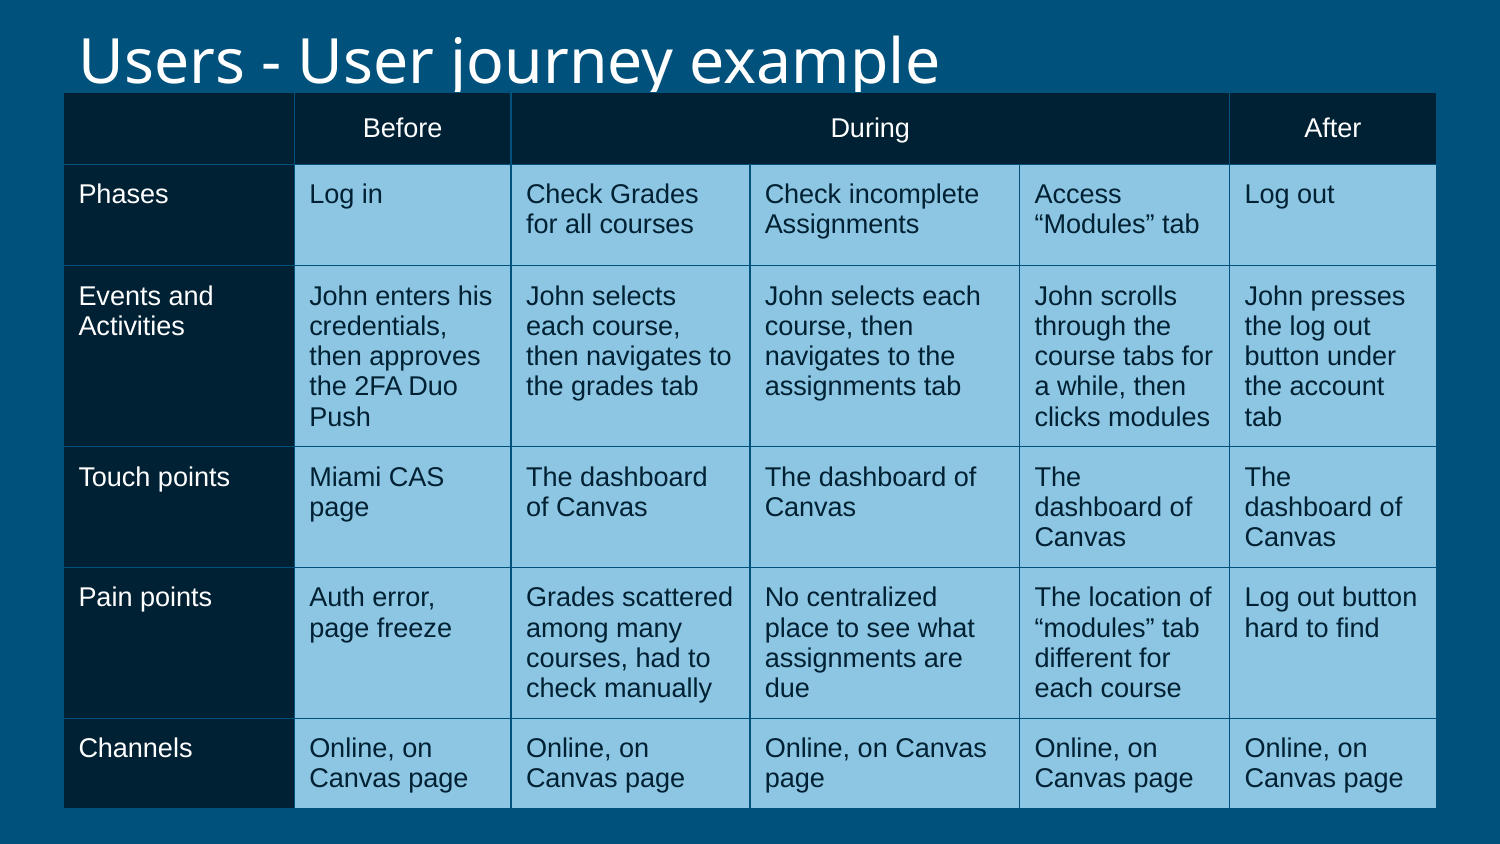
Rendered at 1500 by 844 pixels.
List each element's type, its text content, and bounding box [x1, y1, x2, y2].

table_cell Phases [64, 165, 294, 265]
table_cell John selects each course, then navigates to the assignments tab [751, 266, 1019, 446]
table_cell Check Grades for all courses [512, 165, 749, 265]
table_cell John selects each course, then navigates to the grades tab [512, 266, 749, 446]
table_cell The dashboard of Canvas [512, 447, 749, 567]
table_cell Auth error, page freeze [295, 568, 510, 718]
table_cell Online, on Canvas page [1020, 719, 1229, 808]
table_cell John presses the log out button under the account tab [1230, 266, 1436, 446]
table_cell Online, on Canvas page [1230, 719, 1436, 808]
table_cell John enters his credentials, then approves the 2FA Duo Push [295, 266, 510, 446]
table_header During [512, 93, 1229, 164]
table_cell Grades scattered among many courses, had to check manually [512, 568, 749, 718]
table_header After [1230, 93, 1436, 164]
table_cell Miami CAS page [295, 447, 510, 567]
table_header Before [295, 93, 510, 164]
table_cell The dashboard of Canvas [1020, 447, 1229, 567]
table_cell Check incomplete Assignments [751, 165, 1019, 265]
title Users - User journey example [63, 0, 1437, 92]
table_cell The dashboard of Canvas [1230, 447, 1436, 567]
table_cell Pain points [64, 568, 294, 718]
table_cell No centralized place to see what assignments are due [751, 568, 1019, 718]
table_cell Access “Modules” tab [1020, 165, 1229, 265]
table_cell Touch points [64, 447, 294, 567]
table_cell Online, on Canvas page [751, 719, 1019, 808]
table_cell The location of “modules” tab different for each course [1020, 568, 1229, 718]
table_cell Log in [295, 165, 510, 265]
table_cell Log out [1230, 165, 1436, 265]
table_cell Online, on Canvas page [295, 719, 510, 808]
table_header [64, 93, 294, 164]
table_cell The dashboard of Canvas [751, 447, 1019, 567]
table_cell Channels [64, 719, 294, 808]
table_cell Log out button hard to find [1230, 568, 1436, 718]
table_cell Online, on Canvas page [512, 719, 749, 808]
table_cell John scrolls through the course tabs for a while, then clicks modules [1020, 266, 1229, 446]
table_cell Events and Activities [64, 266, 294, 446]
